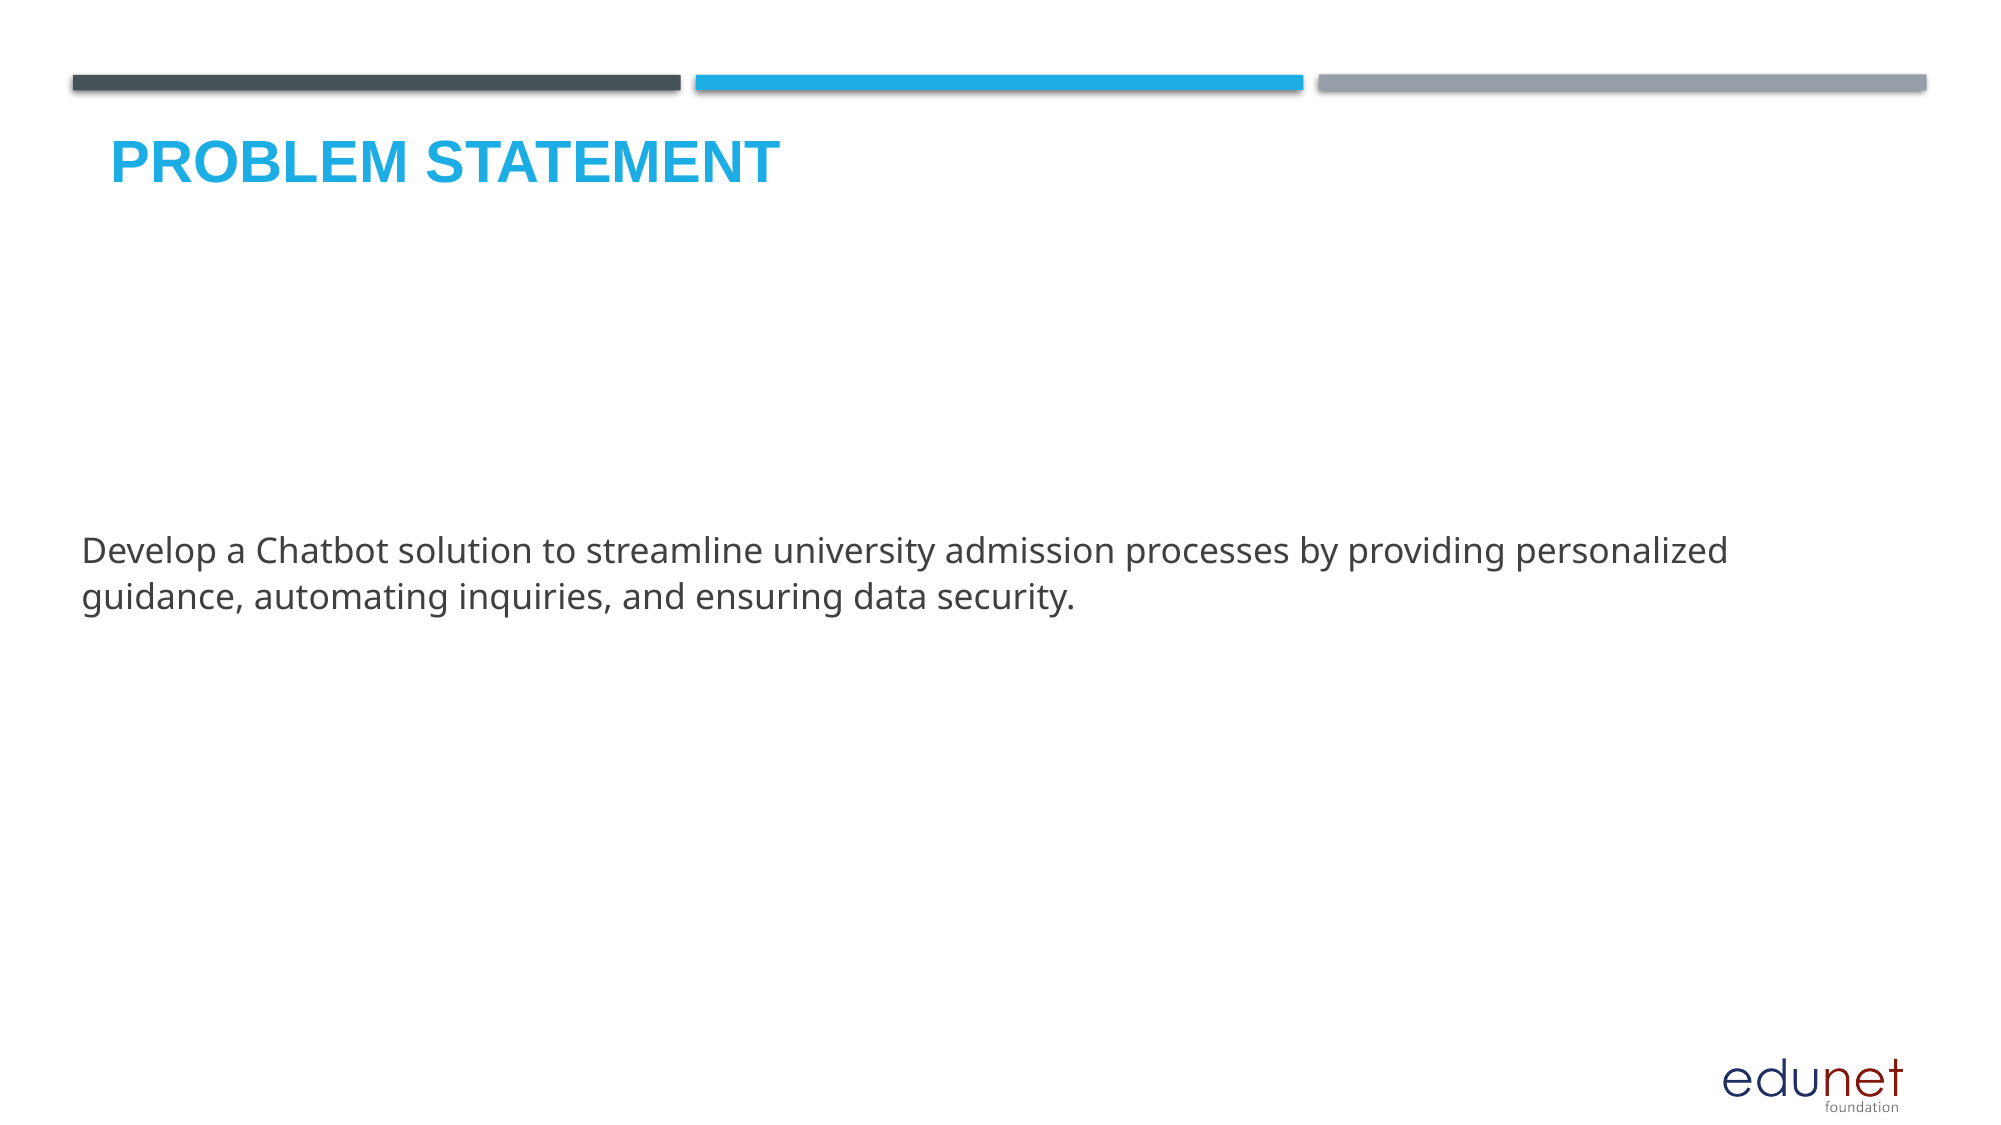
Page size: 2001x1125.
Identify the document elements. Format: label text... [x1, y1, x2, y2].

title Problem Statement [95, 115, 1905, 203]
list Develop a Chatbot solution to streamline university admission processes by providing personalized guidance, automating inquiries, and ensuring data security. [66, 220, 1876, 987]
picture [1719, 1056, 1905, 1116]
